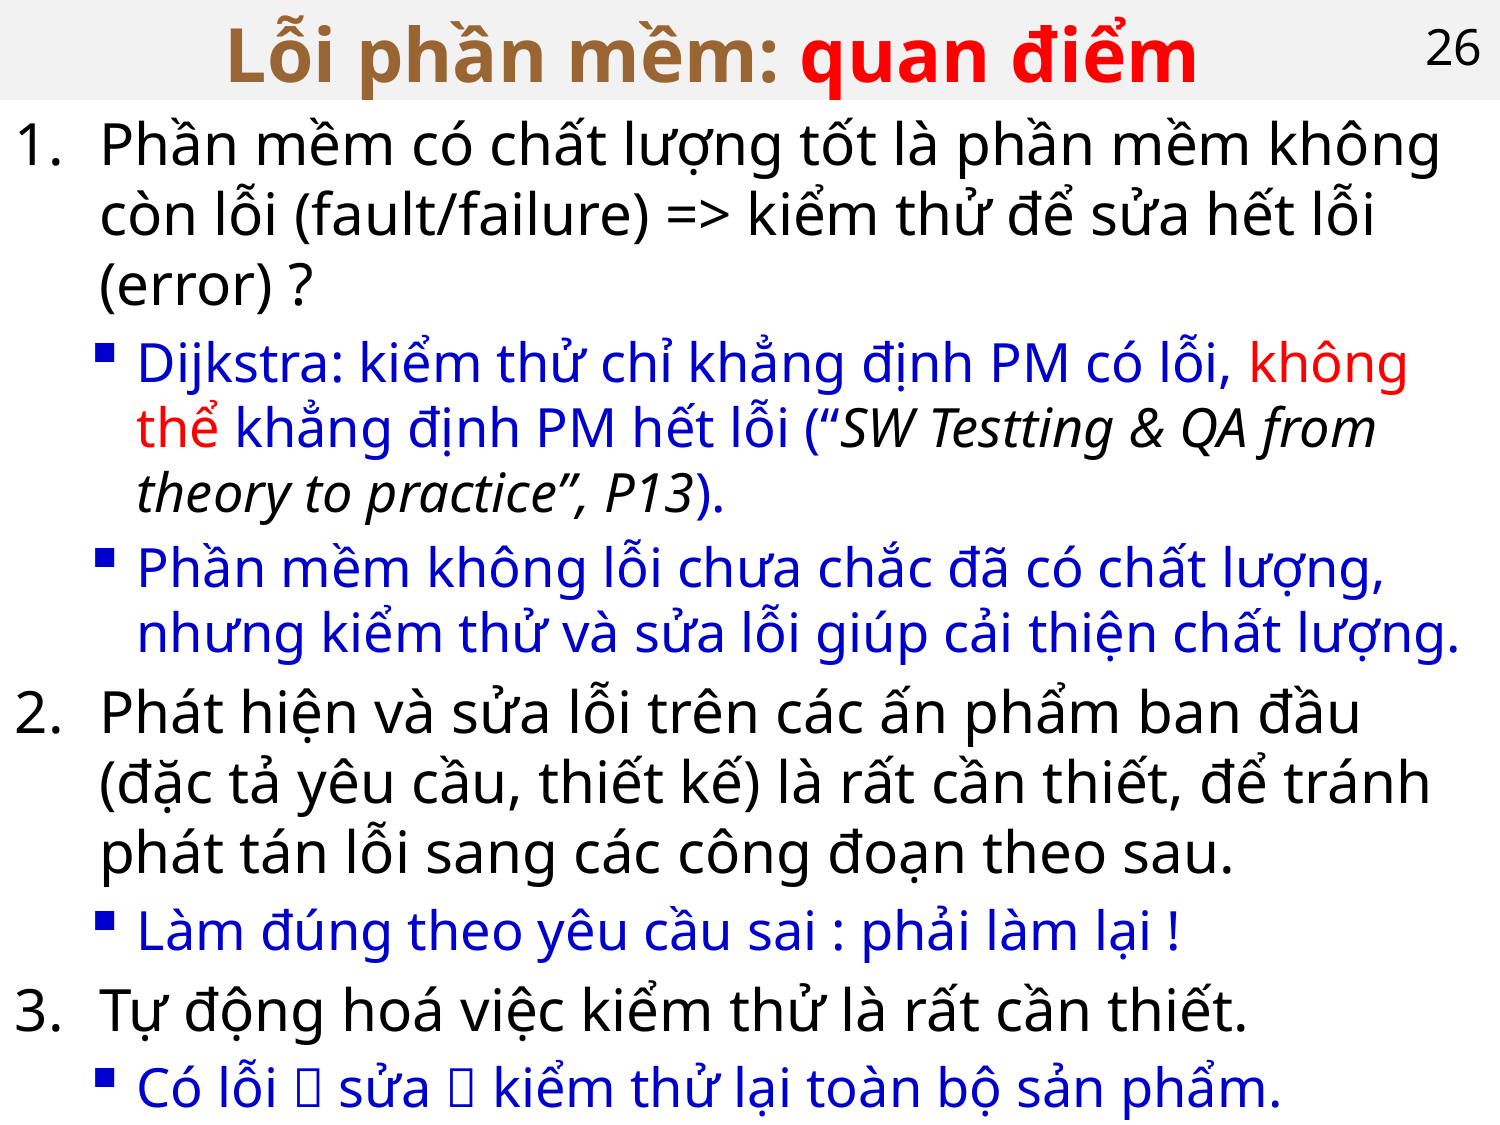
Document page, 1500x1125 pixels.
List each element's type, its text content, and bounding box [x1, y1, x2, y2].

slide_number 26 [1425, 0, 1500, 100]
title Lỗi phần mềm: quan điểm [0, 0, 1425, 99]
list Phần mềm có chất lượng tốt là phần mềm không còn lỗi (fault/failure) => kiểm thử để sửa hết lỗi (error) ? Dijkstra: kiểm thử chỉ khẳng định PM có lỗi, không thể khẳng định PM hết lỗi (“SW Testting & QA from theory to practice”, P13). Phần mềm không lỗi chưa chắc đã có chất lượng, nhưng kiểm thử và sửa lỗi giúp cải thiện chất lượng. Phát hiện và sửa lỗi trên các ấn phẩm ban đầu (đặc tả yêu cầu, thiết kế) là rất cần thiết, để tránh phát tán lỗi sang các công đoạn theo sau. Làm đúng theo yêu cầu sai : phải làm lại ! Tự động hoá việc kiểm thử là rất cần thiết. Có lỗi  sửa  kiểm thử lại toàn bộ sản phẩm. [0, 99, 1500, 1125]
